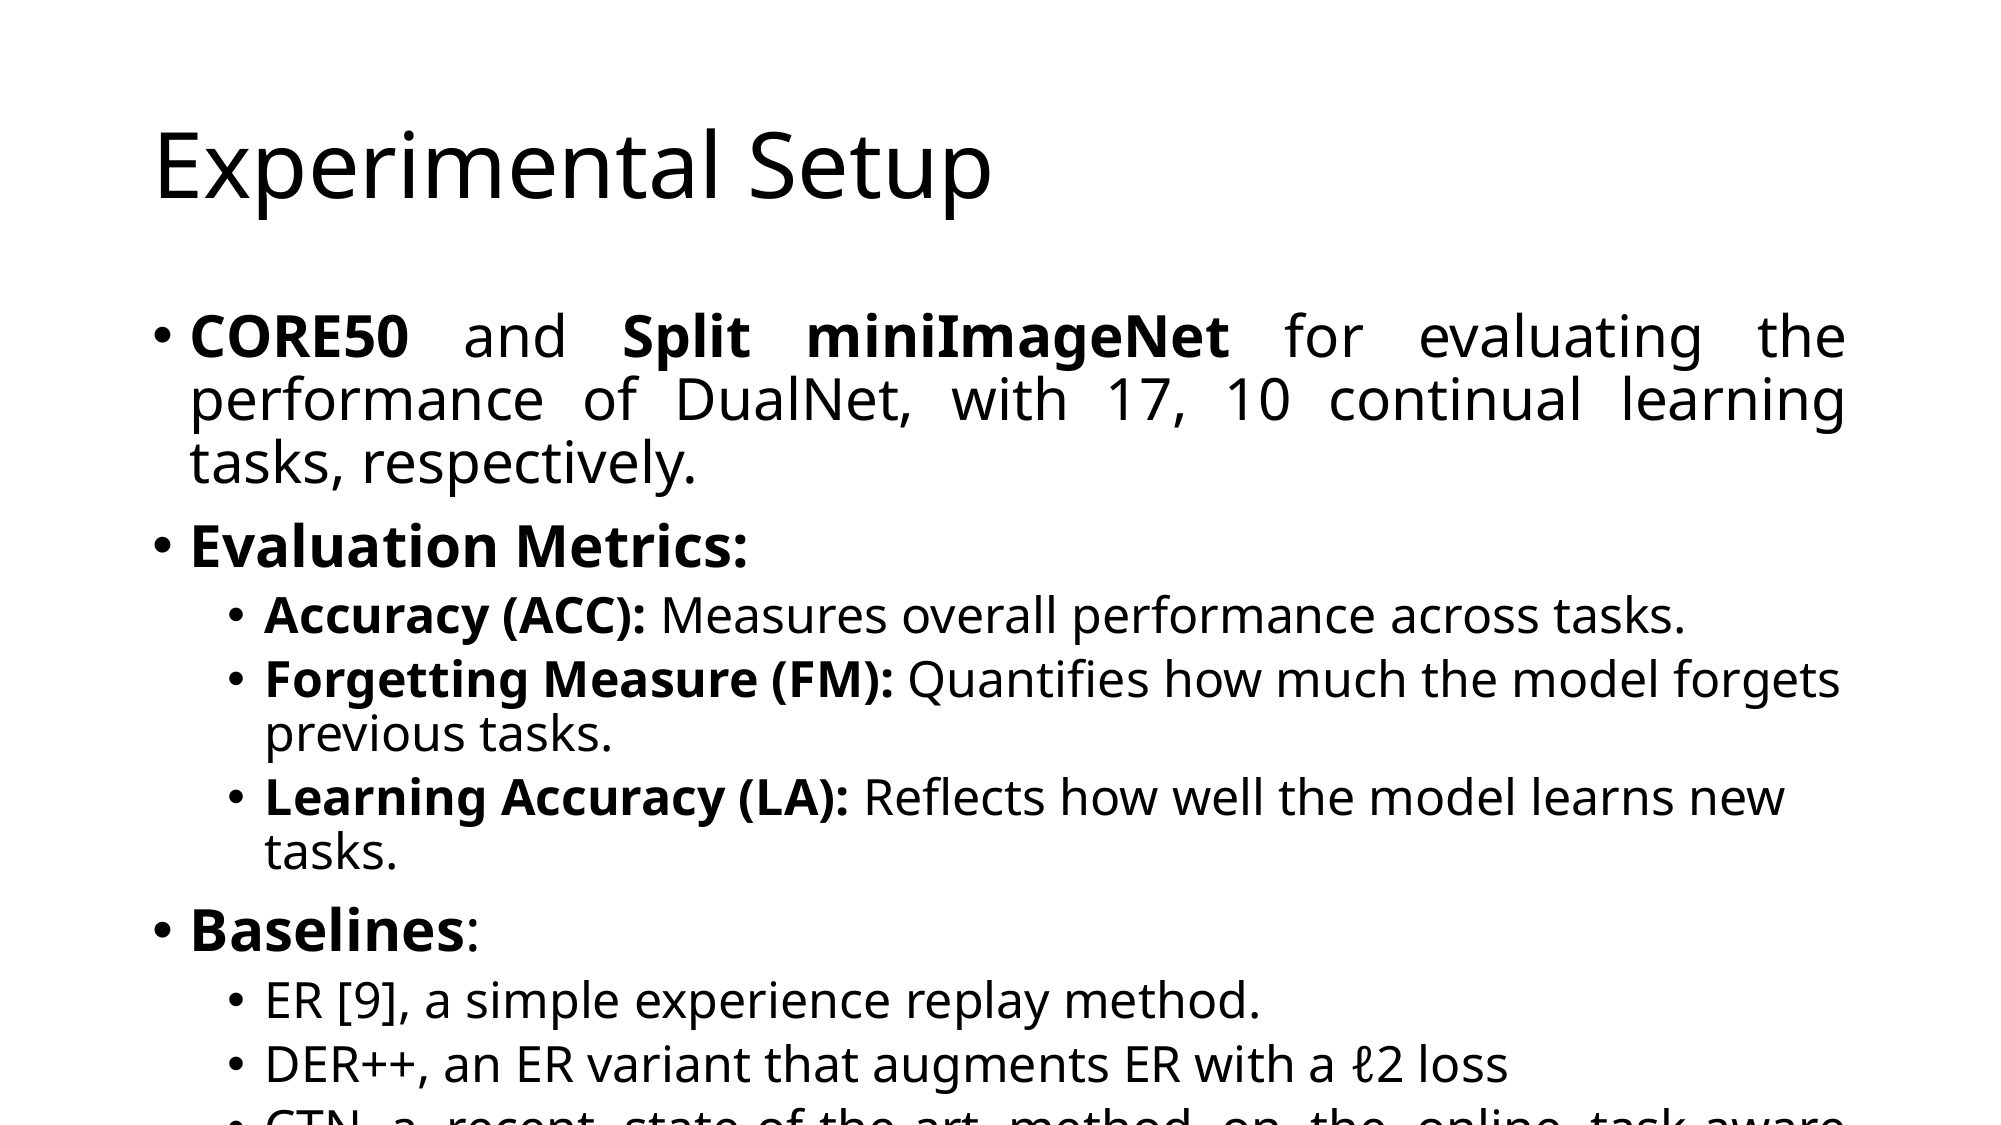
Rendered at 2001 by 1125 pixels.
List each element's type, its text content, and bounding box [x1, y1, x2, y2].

title Experimental Setup [137, 59, 1863, 278]
list CORE50 and Split miniImageNet for evaluating the performance of DualNet, with 17, 10 continual learning tasks, respectively. Evaluation Metrics: Accuracy (ACC): Measures overall performance across tasks. Forgetting Measure (FM): Quantifies how much the model forgets previous tasks. Learning Accuracy (LA): Reflects how well the model learns new tasks. Baselines: ER [9], a simple experience replay method. DER++, an ER variant that augments ER with a ℓ2 loss CTN a recent state-of-the-art method on the online task-aware setting. [137, 299, 1863, 1014]
